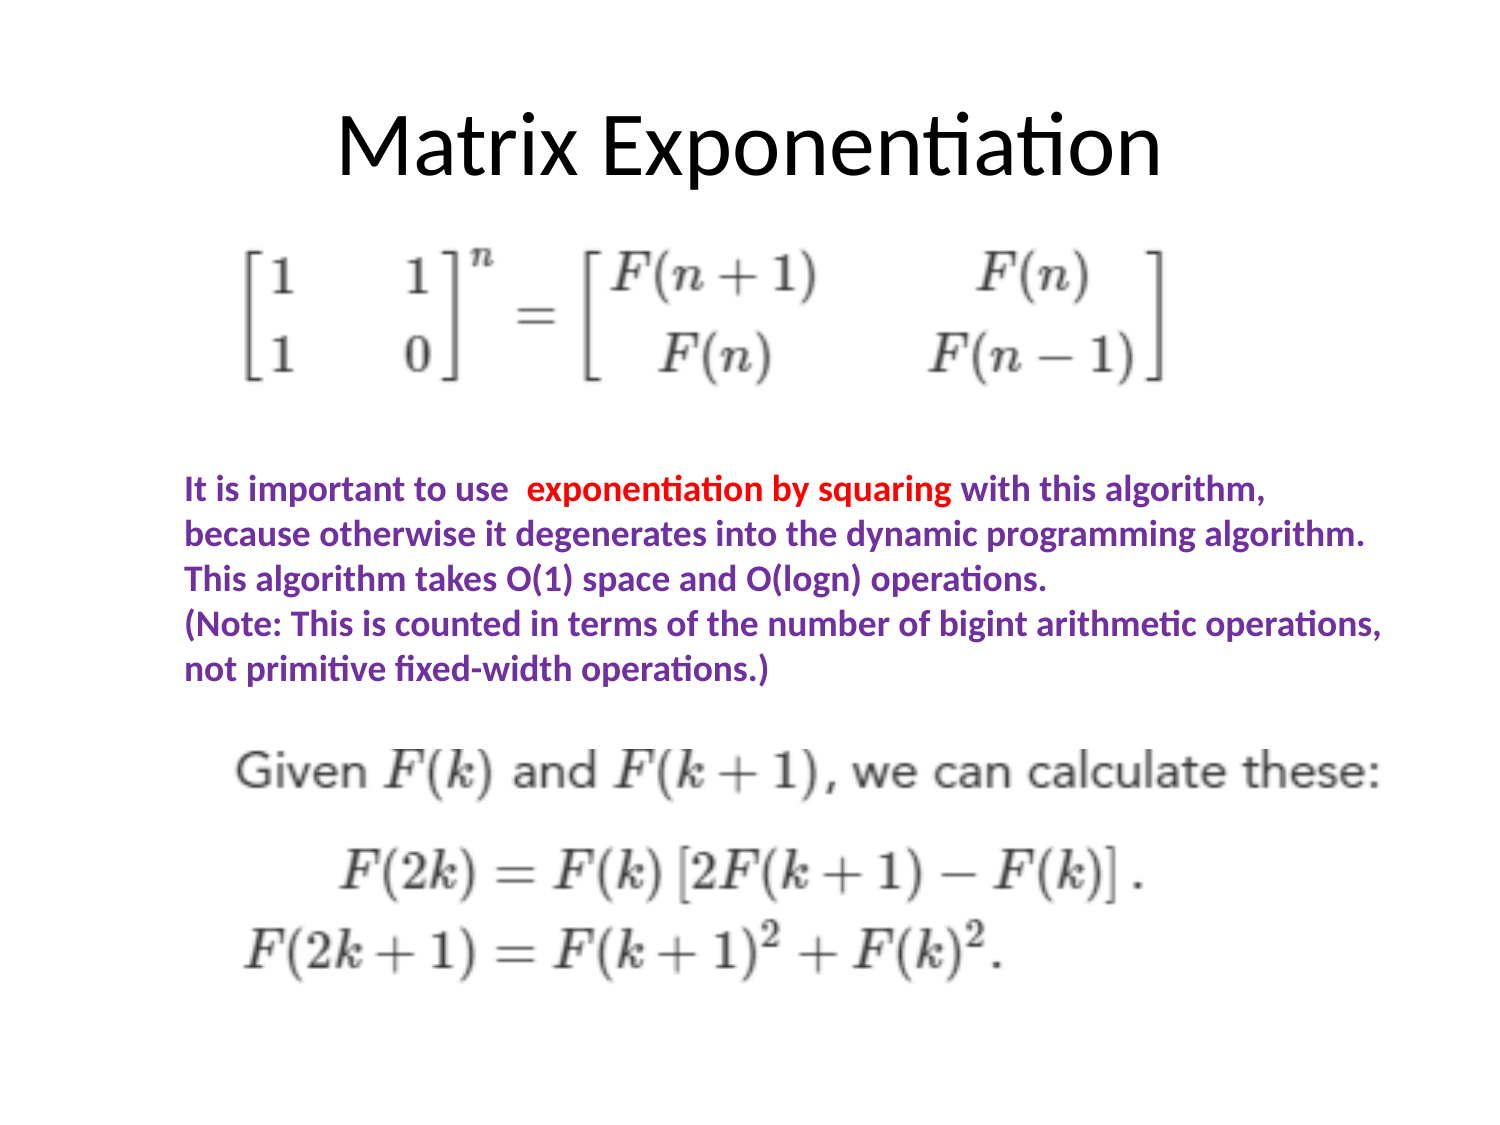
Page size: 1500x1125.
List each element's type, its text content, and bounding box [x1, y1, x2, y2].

title Matrix Exponentiation [75, 45, 1425, 233]
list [210, 210, 1173, 424]
picture [187, 749, 1431, 1019]
text_box It is important to use exponentiation by squaring with this algorithm, because otherwise it degenerates into the dynamic programming algorithm. This algorithm takes O(1) space and O(logn) operations. (Note: This is counted in terms of the number of bigint arithmetic operations, not primitive fixed-width operations.) [169, 456, 1407, 697]
